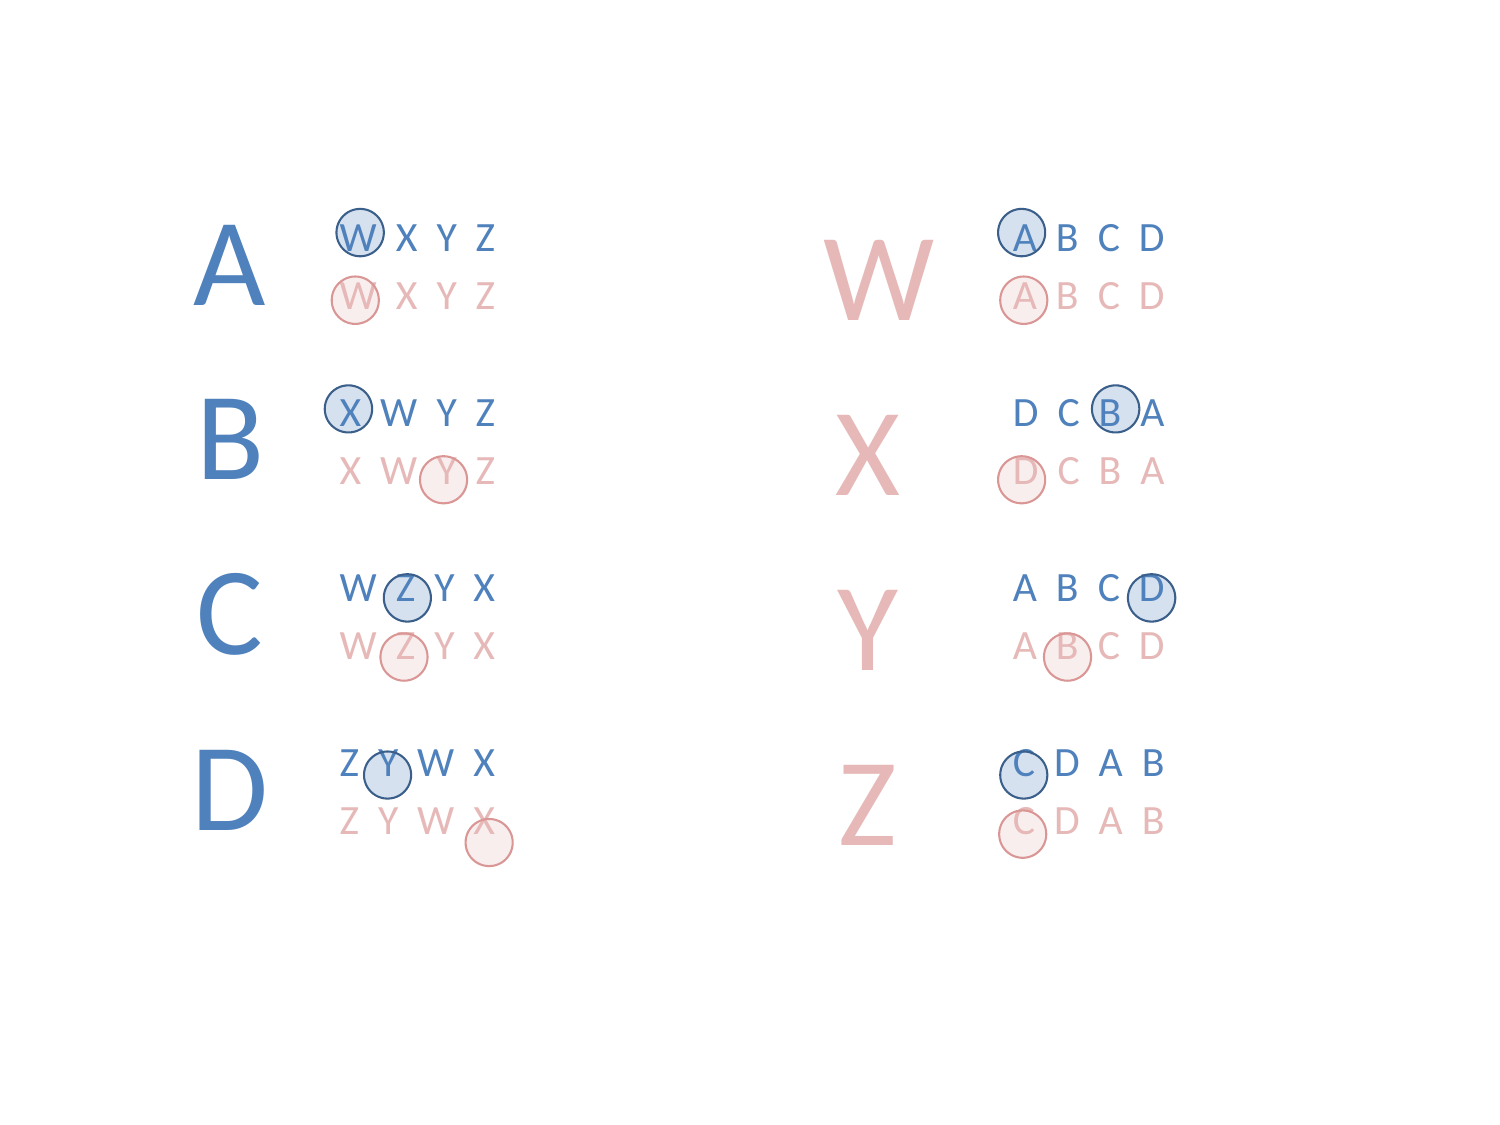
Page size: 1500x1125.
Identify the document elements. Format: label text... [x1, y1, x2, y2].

text_box A B C D A B C D D C B A D C B A A B C D A B C D C D A B C D A B [998, 202, 1187, 876]
text_box [998, 749, 1050, 801]
text_box [361, 749, 414, 801]
text_box [995, 454, 1048, 506]
text_box W X Y Z [809, 187, 927, 890]
text_box [417, 454, 470, 506]
text_box [1089, 383, 1142, 435]
text_box [334, 206, 386, 259]
text_box [329, 274, 381, 327]
text_box [995, 206, 1048, 259]
text_box [381, 572, 434, 624]
text_box [997, 808, 1049, 860]
text_box [322, 383, 375, 435]
text_box W X Y Z W X Y Z X W Y Z X W Y Z W Z Y X W Z Y X Z Y W X Z Y W X [324, 202, 514, 876]
text_box [1125, 572, 1178, 624]
text_box A B C D [171, 172, 290, 875]
text_box [1041, 631, 1094, 683]
text_box [463, 816, 515, 869]
text_box [378, 631, 430, 683]
text_box [998, 274, 1050, 327]
